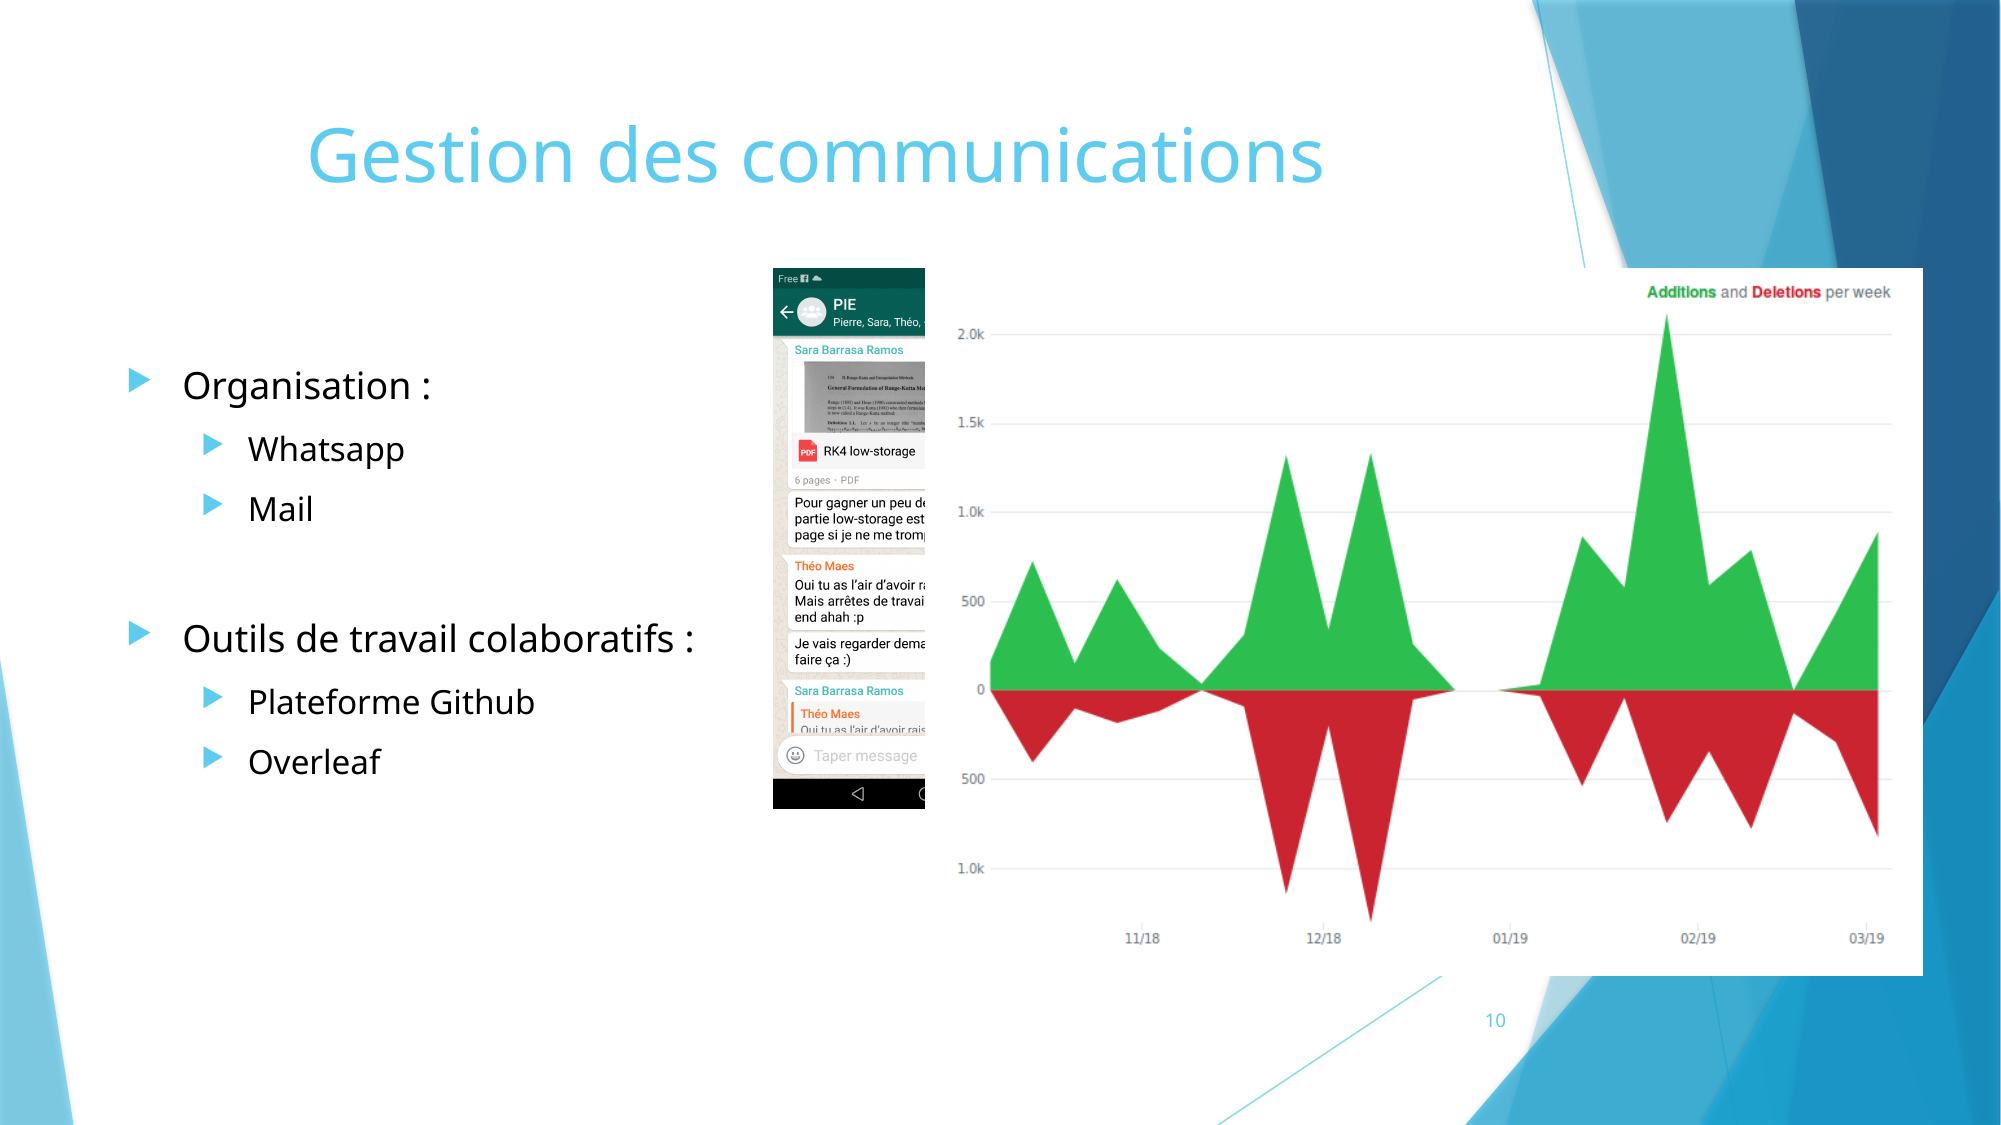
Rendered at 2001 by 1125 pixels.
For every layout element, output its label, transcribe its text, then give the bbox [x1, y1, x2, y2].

slide_number 10 [1409, 991, 1522, 1051]
list Organisation : Whatsapp Mail Outils de travail colaboratifs : Plateforme Github Overleaf [111, 354, 1522, 992]
title Gestion des communications [111, 99, 1522, 317]
picture [773, 267, 1924, 976]
